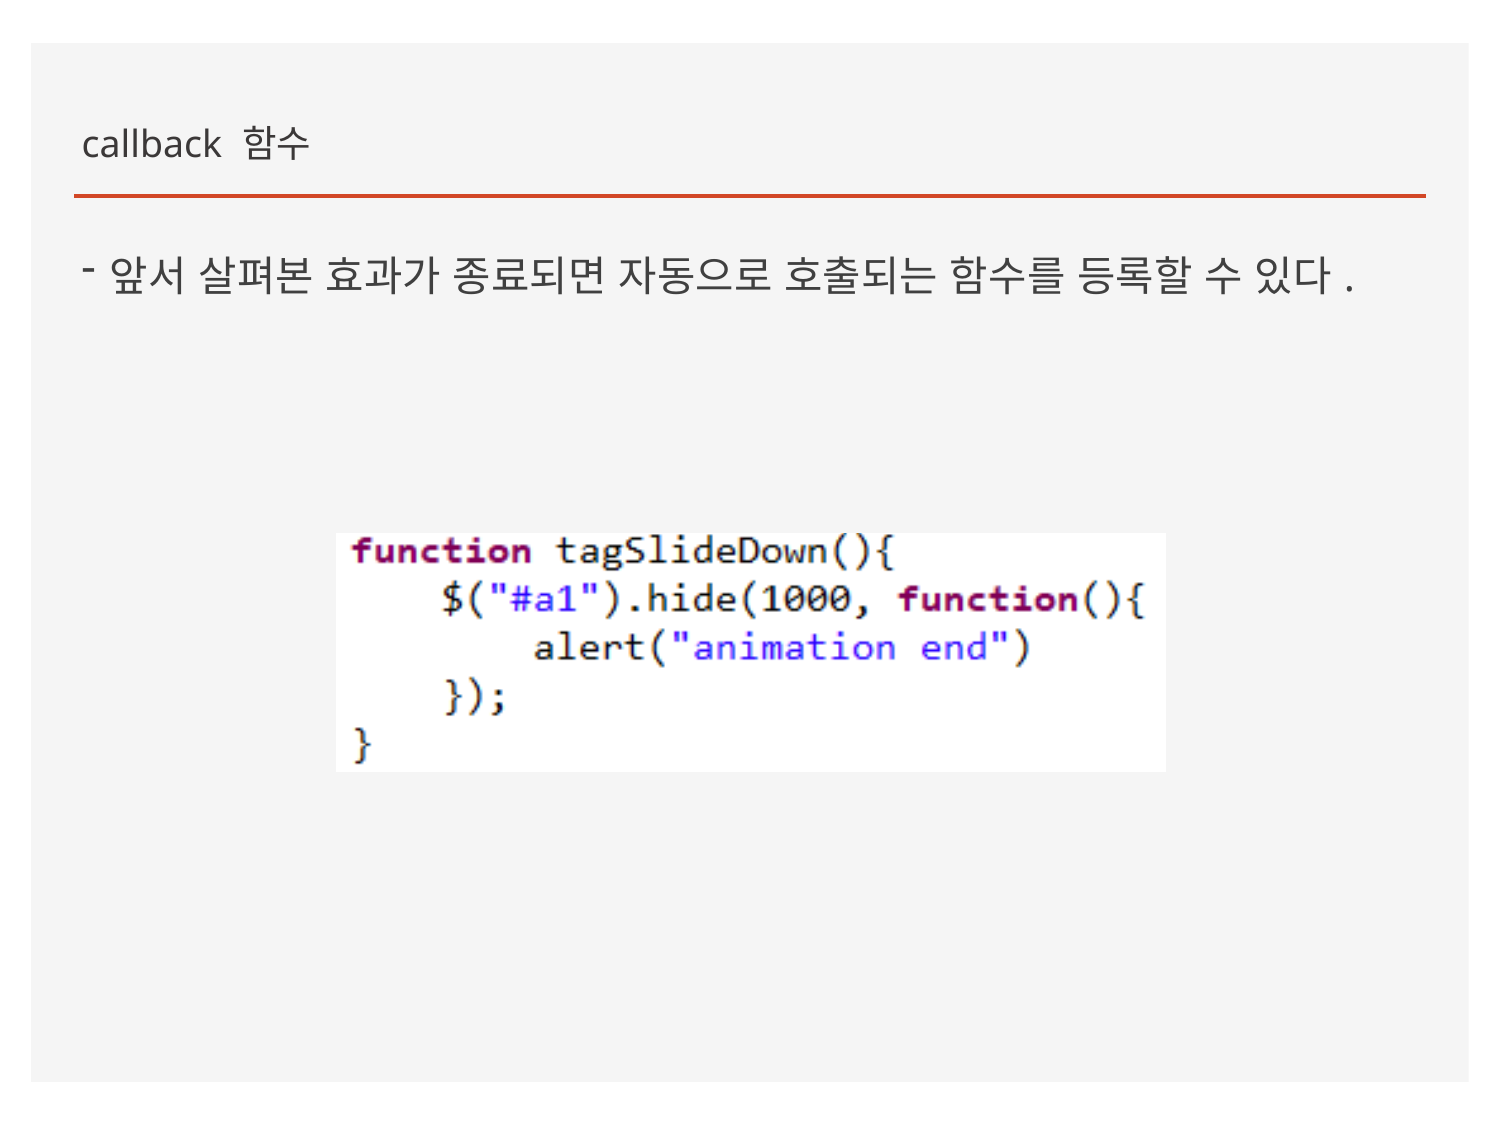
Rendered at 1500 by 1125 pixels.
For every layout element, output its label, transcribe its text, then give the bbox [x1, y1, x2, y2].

list 앞서 살펴본 효과가 종료되면 자동으로 호출되는 함수를 등록할 수 있다. [66, 235, 1423, 973]
picture [336, 533, 1166, 772]
list callback 함수 [66, 95, 820, 175]
